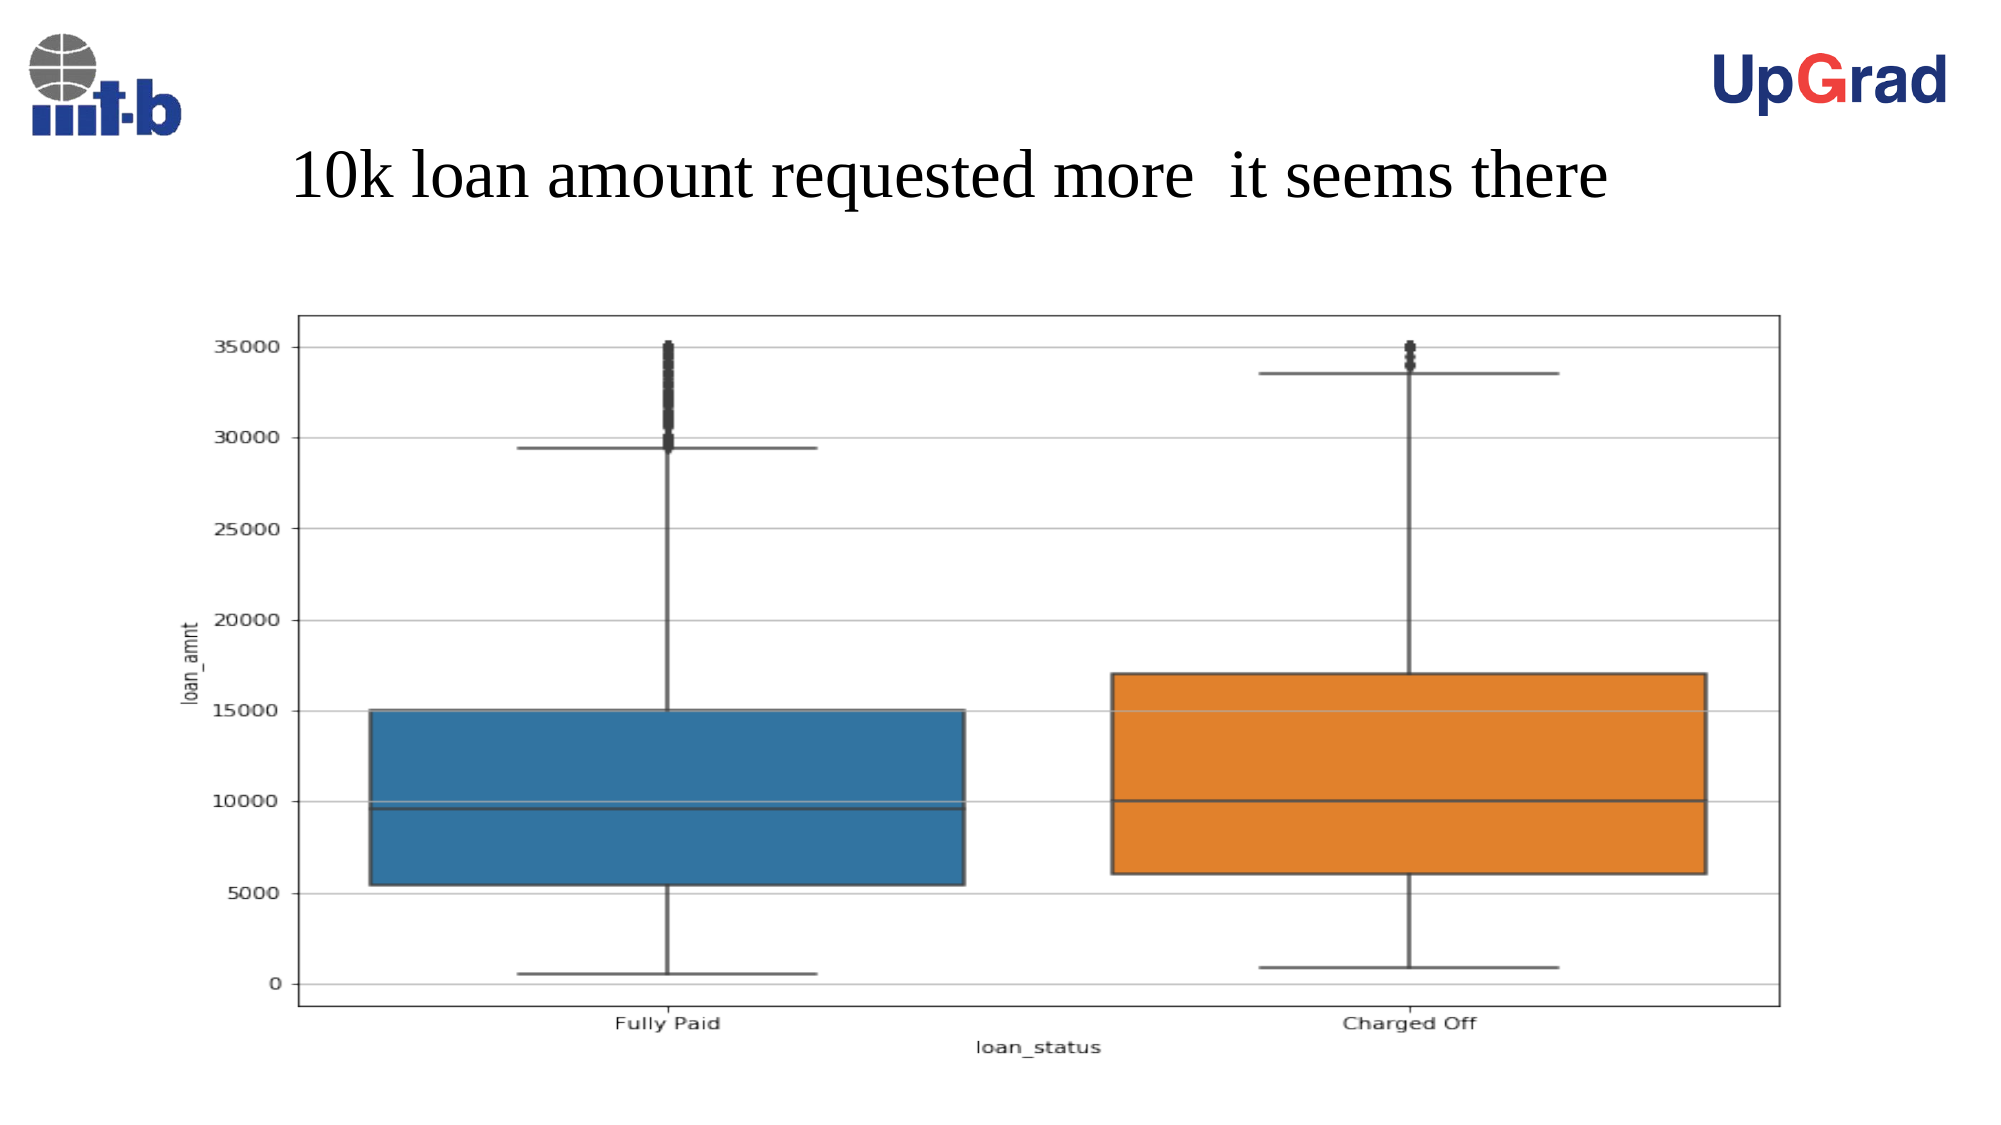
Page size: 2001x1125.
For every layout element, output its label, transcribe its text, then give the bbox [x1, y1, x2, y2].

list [163, 304, 1795, 1068]
picture [1714, 53, 1952, 116]
title 10k loan amount requested more it seems there [186, 104, 1715, 246]
picture [0, 29, 208, 163]
